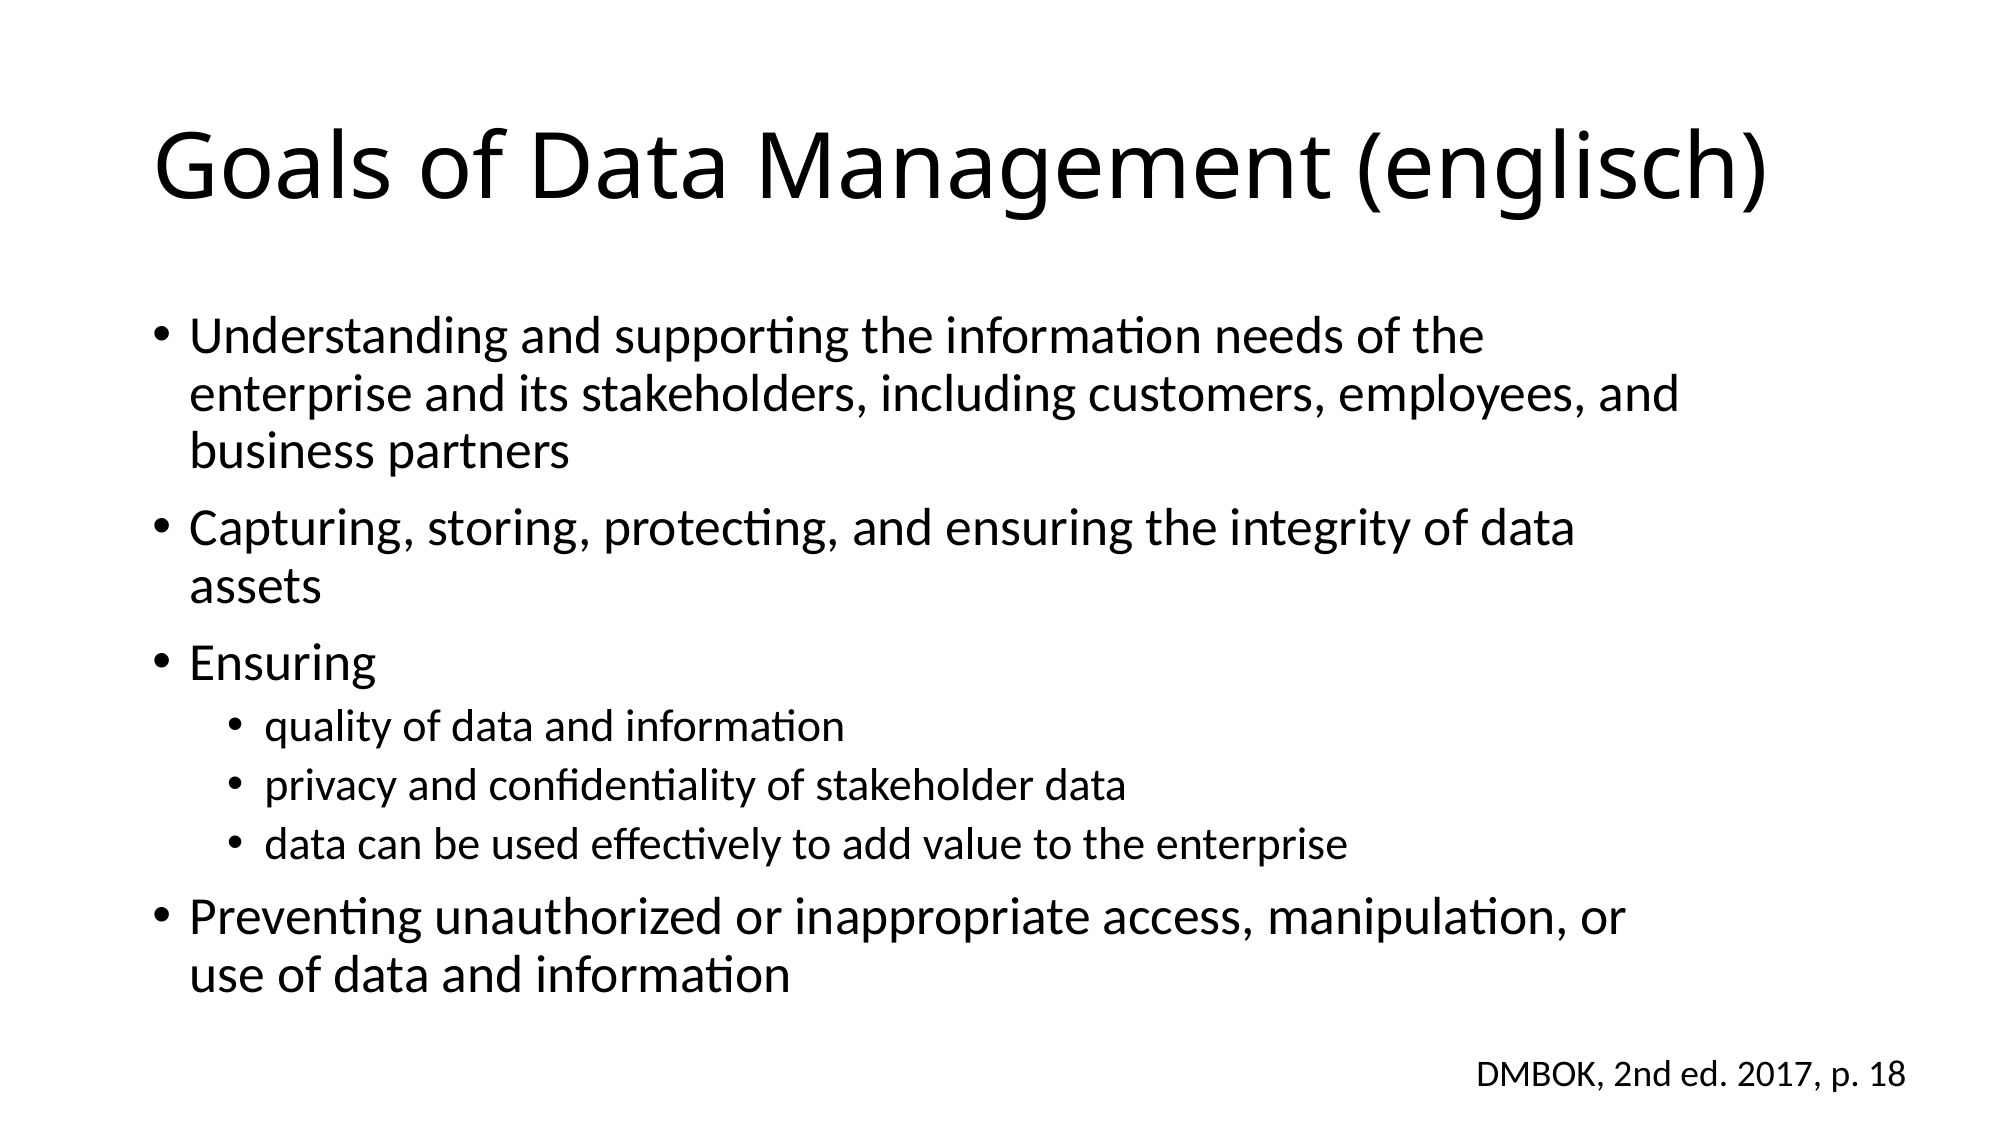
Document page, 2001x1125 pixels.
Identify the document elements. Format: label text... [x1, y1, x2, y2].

list Understanding and supporting the information needs of the enterprise and its stakeholders, including customers, employees, and business partners Capturing, storing, protecting, and ensuring the integrity of data assets Ensuring quality of data and information privacy and confidentiality of stakeholder data data can be used effectively to add value to the enterprise Preventing unauthorized or inappropriate access, manipulation, or use of data and information [137, 299, 1709, 1014]
text_box DMBOK, 2nd ed. 2017, p. 18 [1461, 1041, 1922, 1101]
title Goals of Data Management (englisch) [137, 59, 1863, 278]
